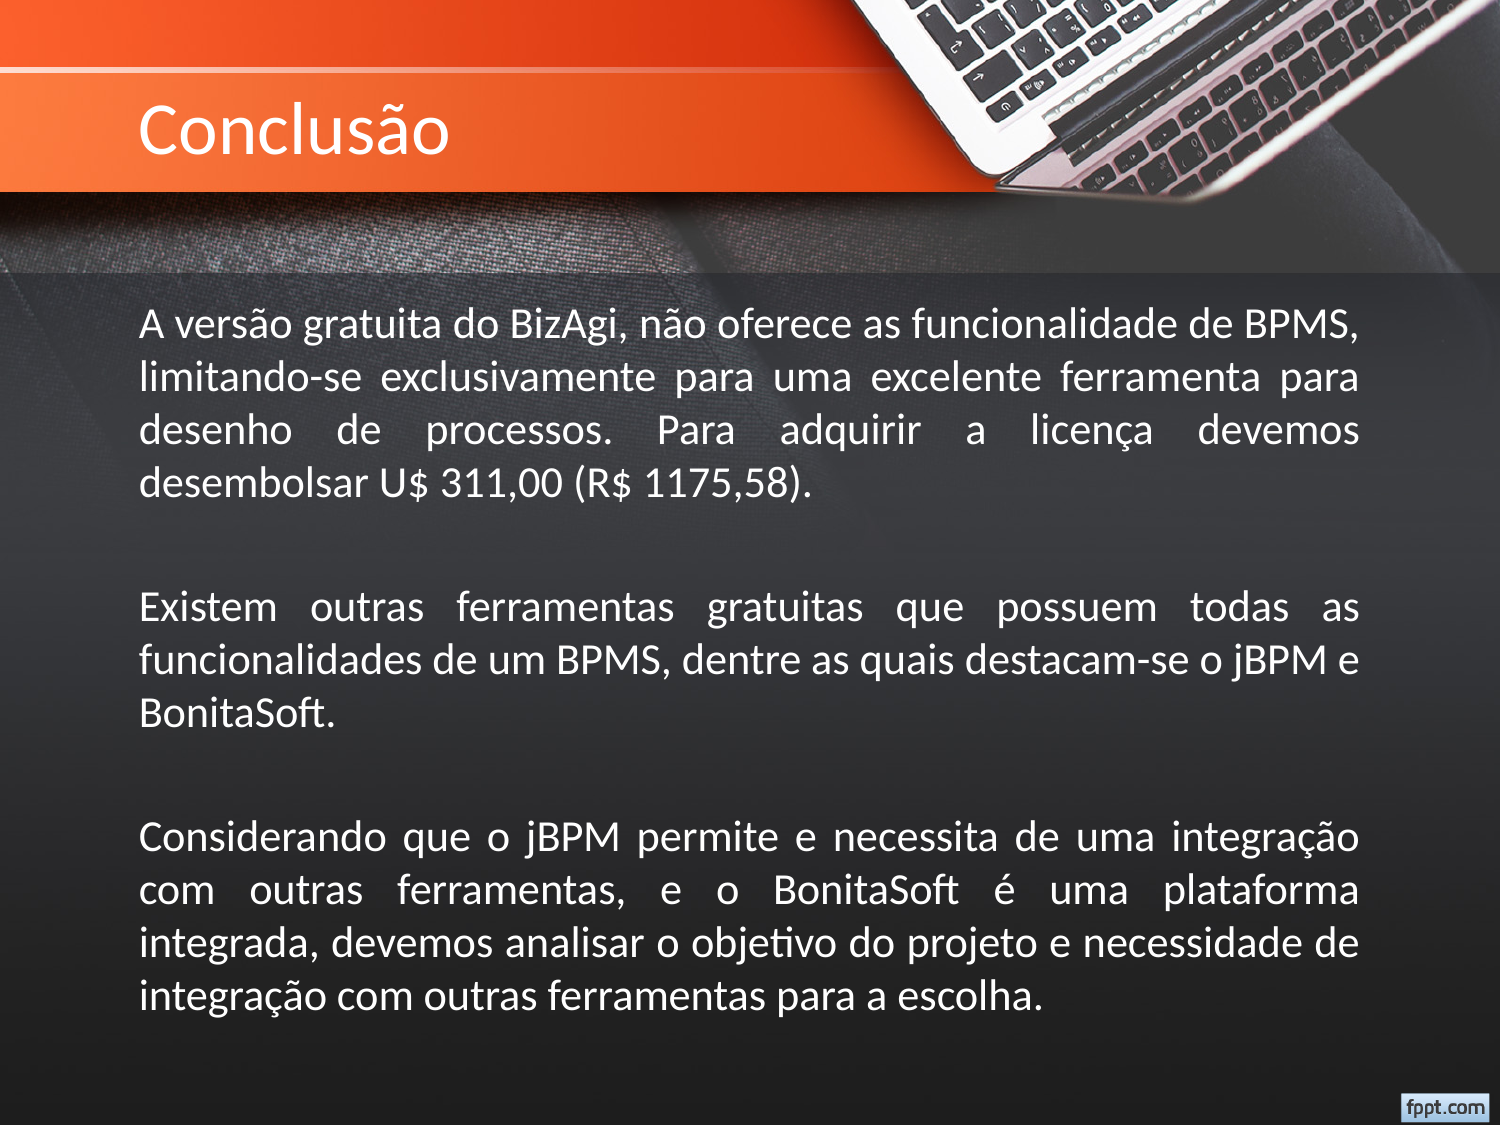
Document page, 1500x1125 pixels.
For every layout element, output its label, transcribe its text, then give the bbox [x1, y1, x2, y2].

list A versão gratuita do BizAgi, não oferece as funcionalidade de BPMS, limitando-se exclusivamente para uma excelente ferramenta para desenho de processos. Para adquirir a licença devemos desembolsar U$ 311,00 (R$ 1175,58). Existem outras ferramentas gratuitas que possuem todas as funcionalidades de um BPMS, dentre as quais destacam-se o jBPM e BonitaSoft. Considerando que o jBPM permite e necessita de uma integração com outras ferramentas, e o BonitaSoft é uma plataforma integrada, devemos analisar o objetivo do projeto e necessidade de integração com outras ferramentas para a escolha. [123, 286, 1377, 1039]
picture [0, 0, 1500, 1125]
title Conclusão [123, 61, 1402, 187]
